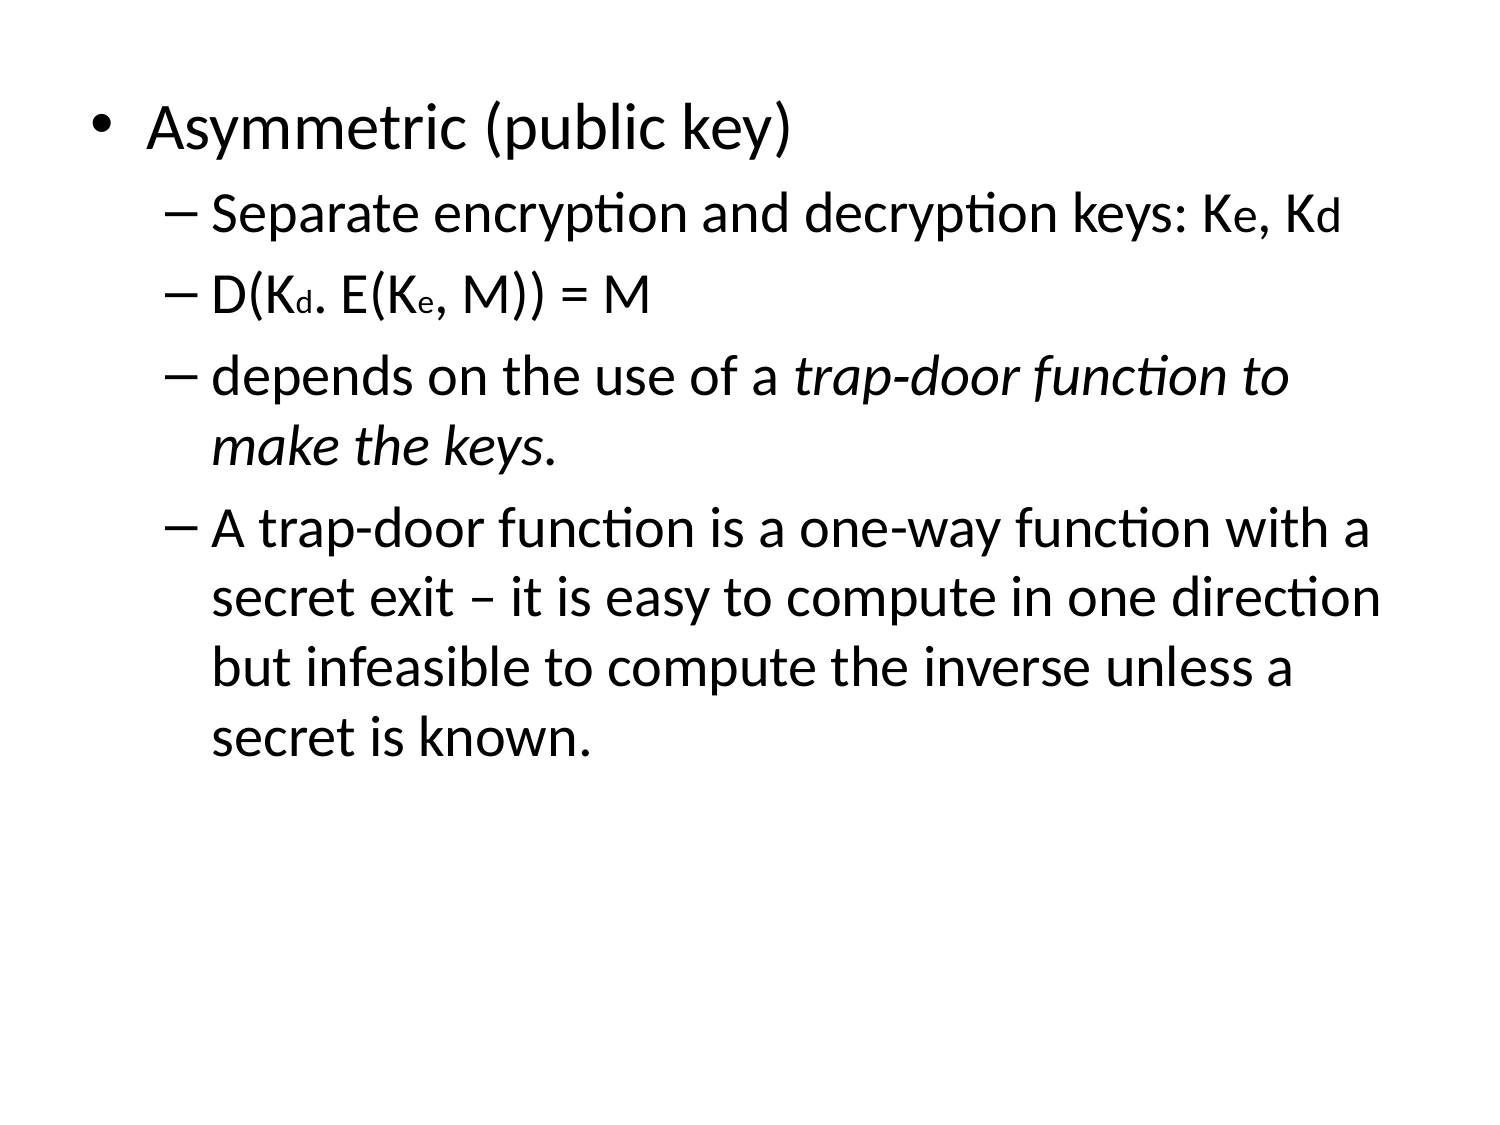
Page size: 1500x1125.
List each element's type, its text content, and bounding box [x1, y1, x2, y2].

list Asymmetric (public key) Separate encryption and decryption keys: Ke, Kd D(Kd. E(Ke, M)) = M depends on the use of a trap‐door function to make the keys. A trap-door function is a one-way function with a secret exit – it is easy to compute in one direction but infeasible to compute the inverse unless a secret is known. [75, 75, 1425, 1005]
